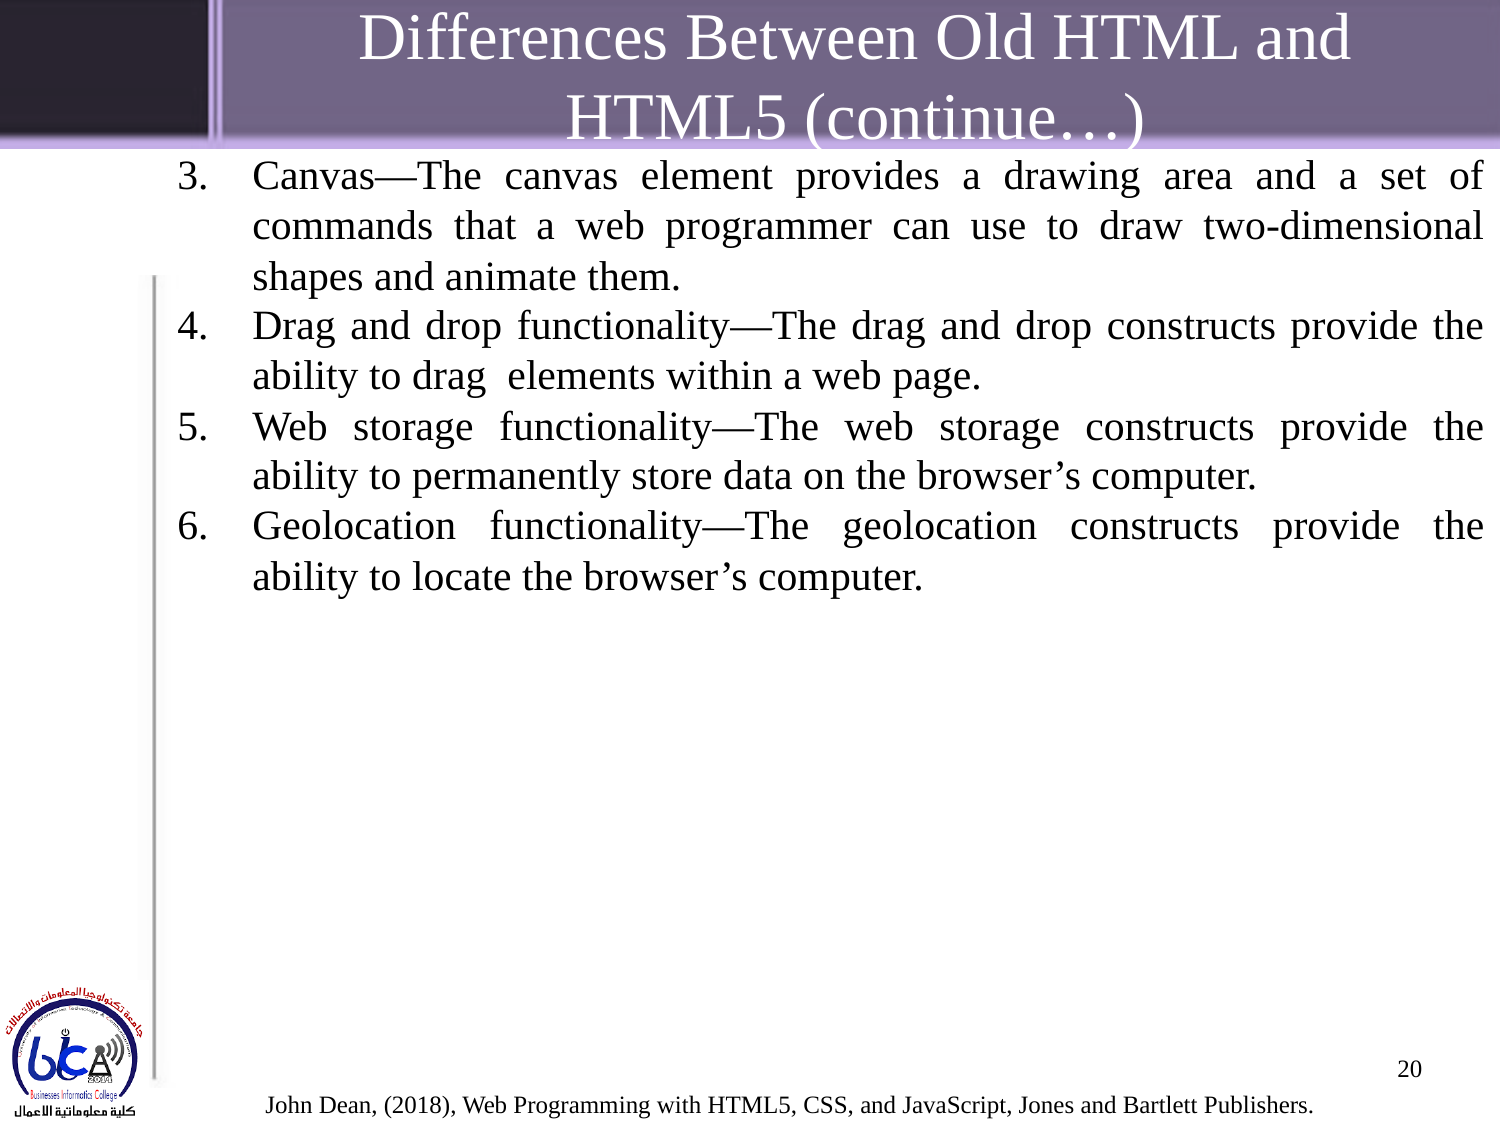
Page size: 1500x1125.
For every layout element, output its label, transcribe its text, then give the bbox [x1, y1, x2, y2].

text_box [237, 189, 1500, 242]
picture [0, 275, 179, 1125]
picture [0, 0, 1500, 149]
text_box Canvas—The canvas element provides a drawing area and a set of commands that a web programmer can use to draw two-dimensional shapes and animate them. Drag and drop functionality—The drag and drop constructs provide the ability to drag elements within a web page. Web storage functionality—The web storage constructs provide the ability to permanently store data on the browser’s computer. Geolocation functionality—The geolocation constructs provide the ability to locate the browser’s computer. [162, 200, 1500, 606]
text_box [162, 156, 1500, 200]
footer John Dean, (2018), Web Programming with HTML5, CSS, and JavaScript, Jones and Bartlett Publishers. [212, 1087, 1363, 1121]
slide_number 20 [1376, 1037, 1438, 1098]
